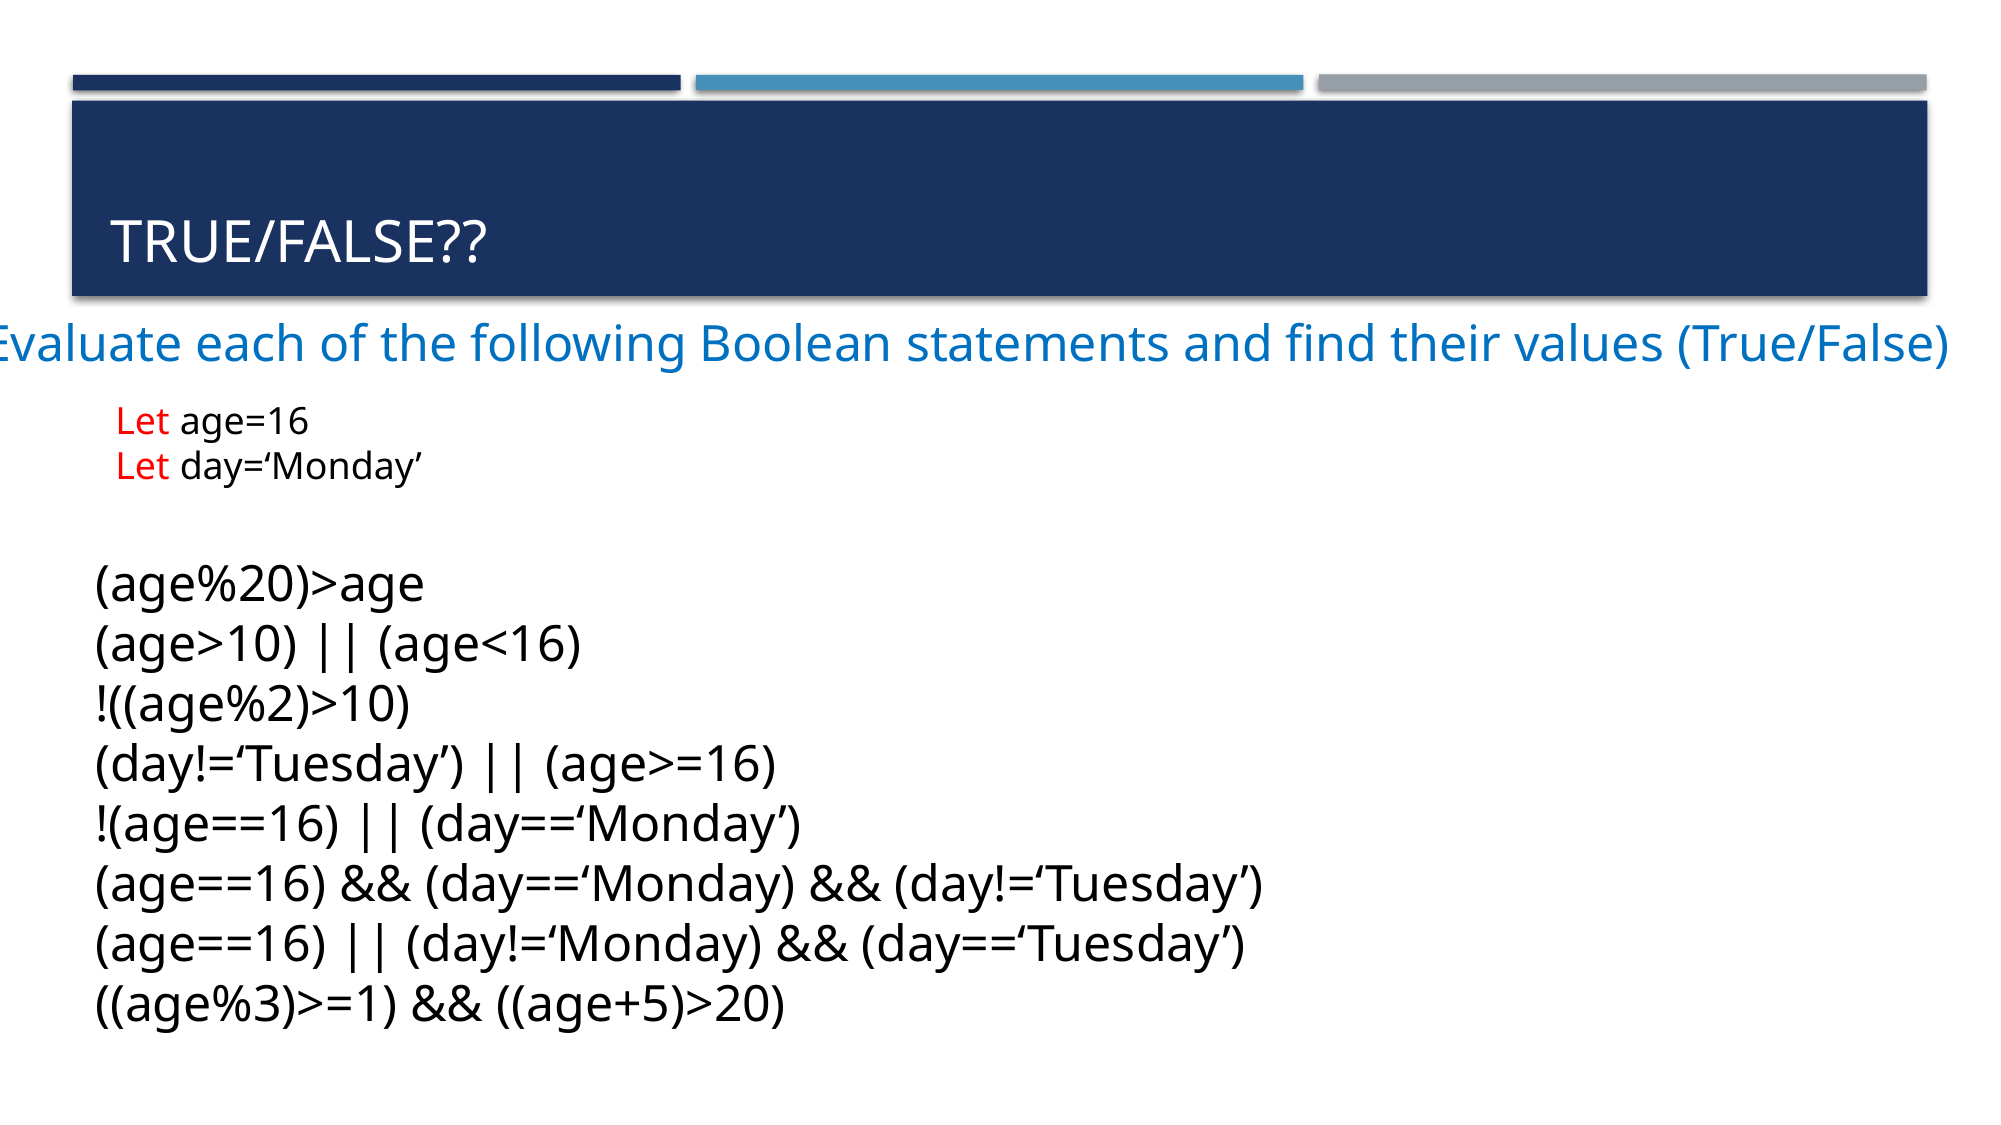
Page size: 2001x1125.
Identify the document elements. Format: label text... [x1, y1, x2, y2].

title True/false?? [95, 115, 1905, 282]
text_box Let age=16 Let day=‘Monday’ [100, 389, 437, 495]
text_box (age%20)>age (age>10) || (age<16) !((age%2)>10) (day!=‘Tuesday’) || (age>=16) !(age==16) || (day==‘Monday’) (age==16) && (day==‘Monday) && (day!=‘Tuesday’) (age==16) || (day!=‘Monday) && (day==‘Tuesday’) ((age%3)>=1) && ((age+5)>20) [80, 544, 1280, 1039]
text_box Evaluate each of the following Boolean statements and find their values (True/False) [0, 304, 1966, 379]
